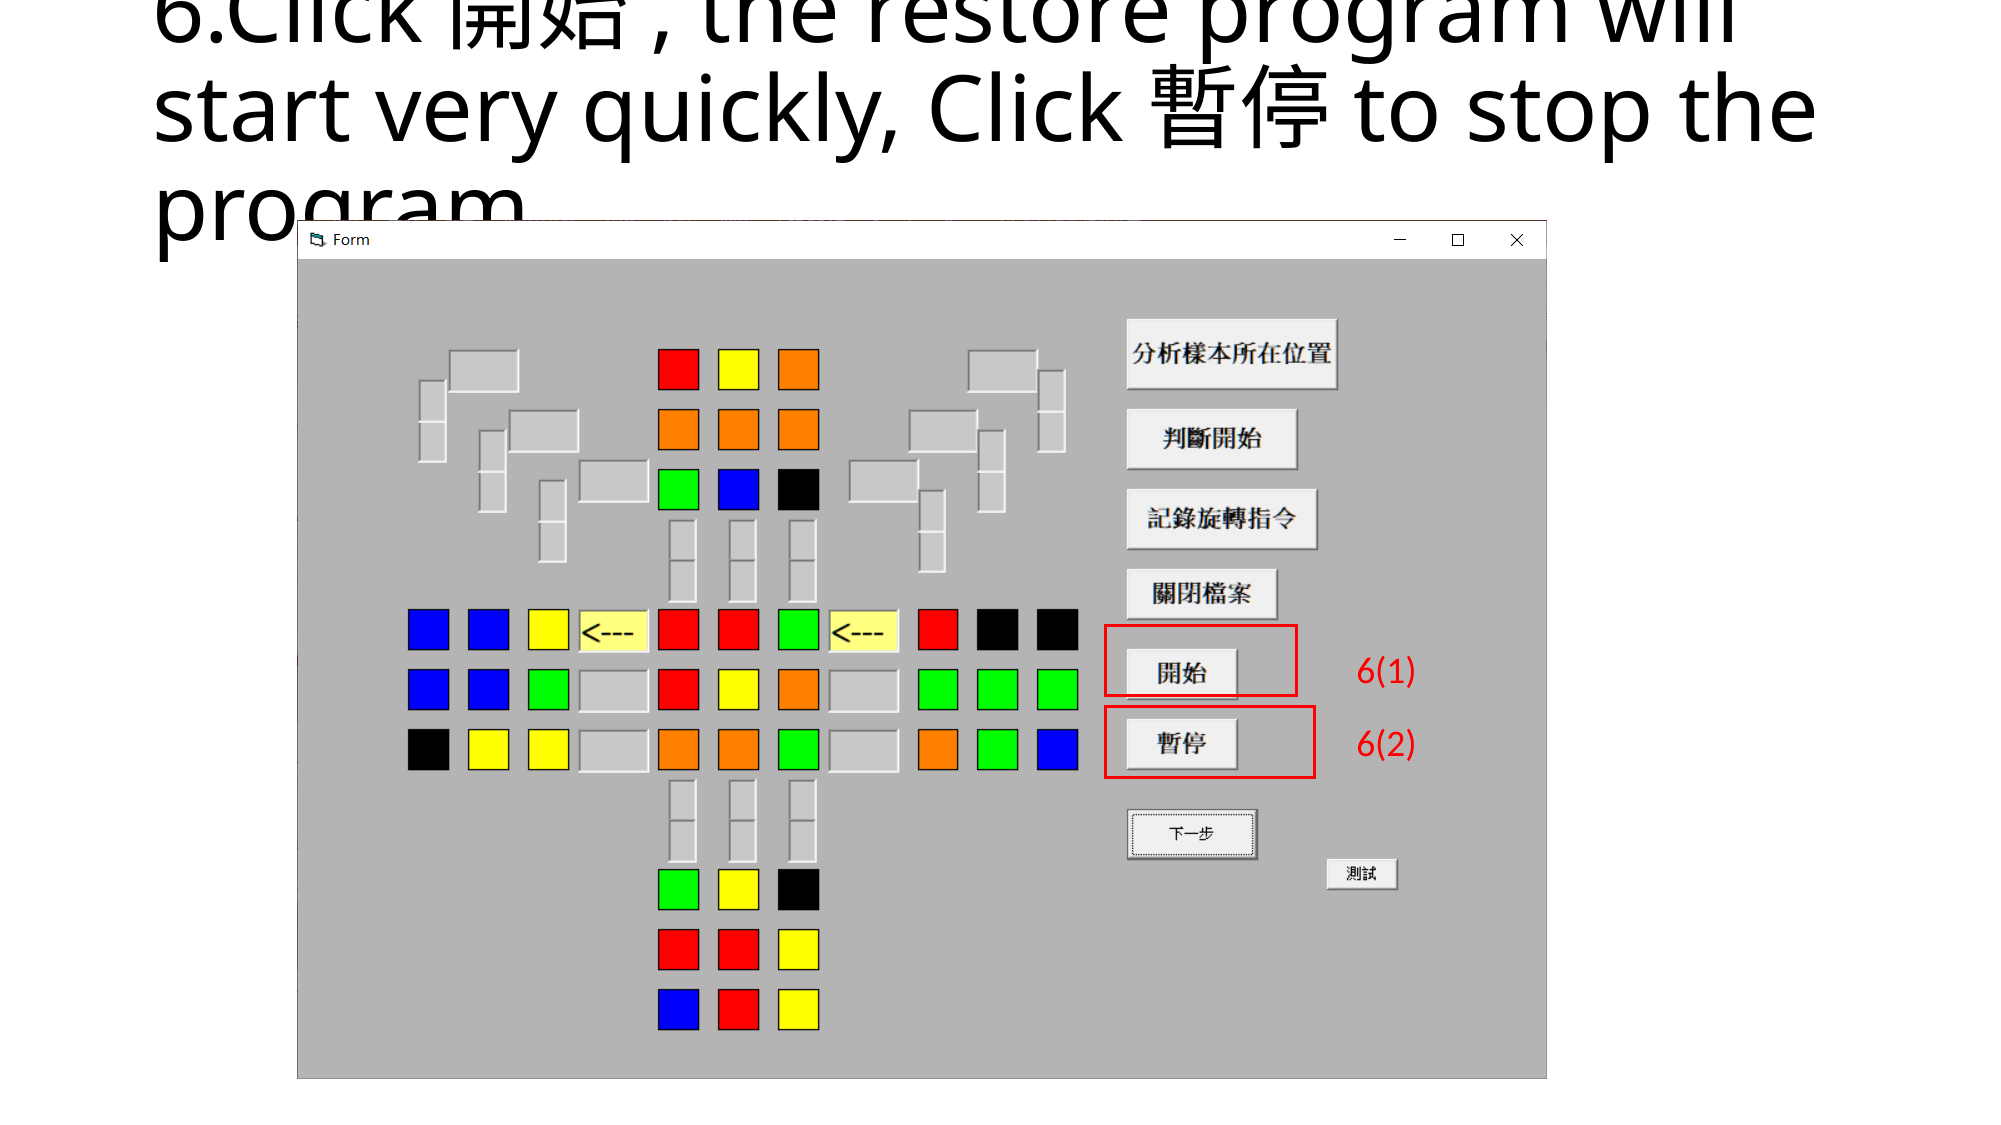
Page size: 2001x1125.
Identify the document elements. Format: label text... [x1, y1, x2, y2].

title 6.Click開始, the restore program will start very quickly, Click暫停to stop the program [137, 3, 1863, 221]
picture [297, 220, 1547, 1079]
